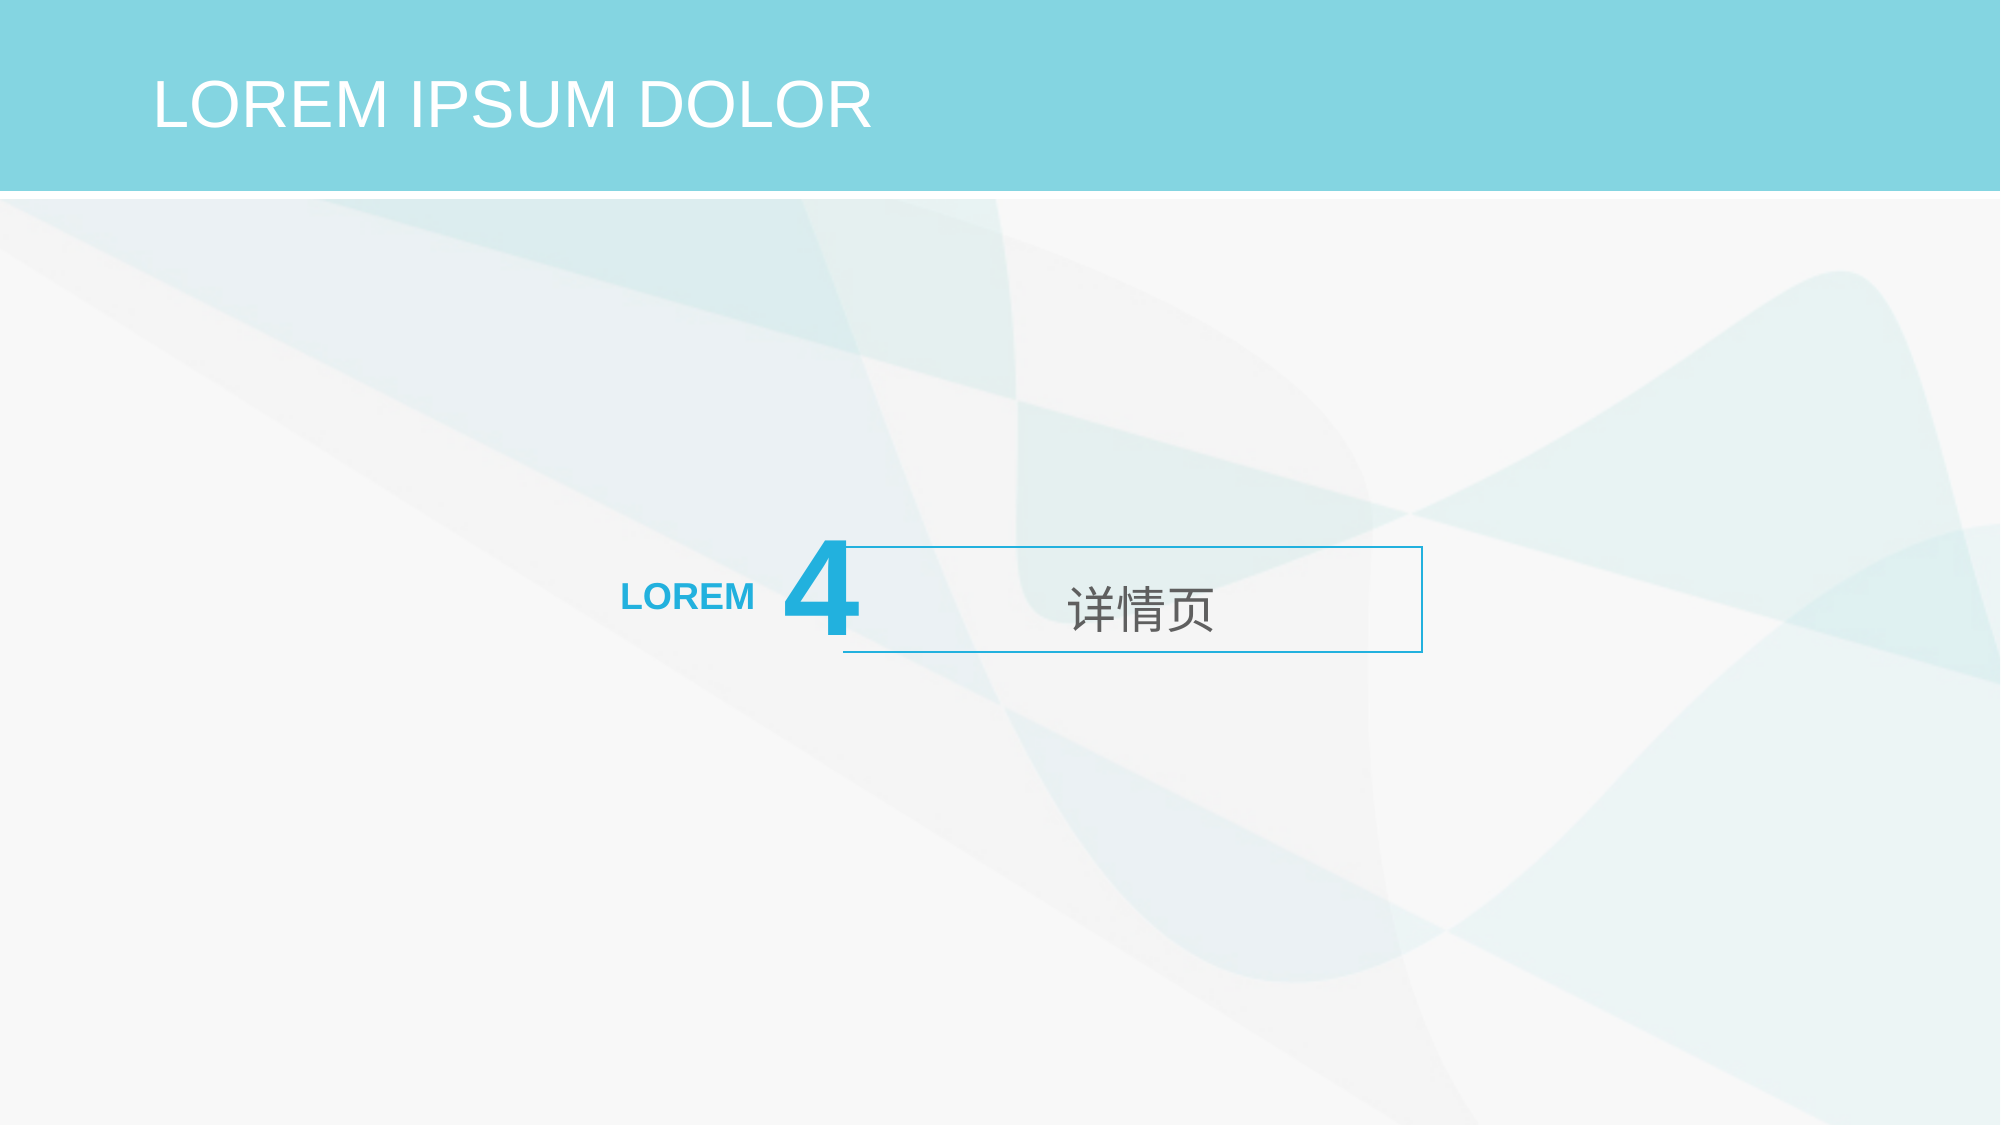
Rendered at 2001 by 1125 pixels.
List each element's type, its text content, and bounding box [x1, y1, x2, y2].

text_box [577, 460, 1422, 722]
text_box LOREM IPSUM DOLOR [137, 40, 1863, 172]
picture [0, 0, 2001, 1125]
